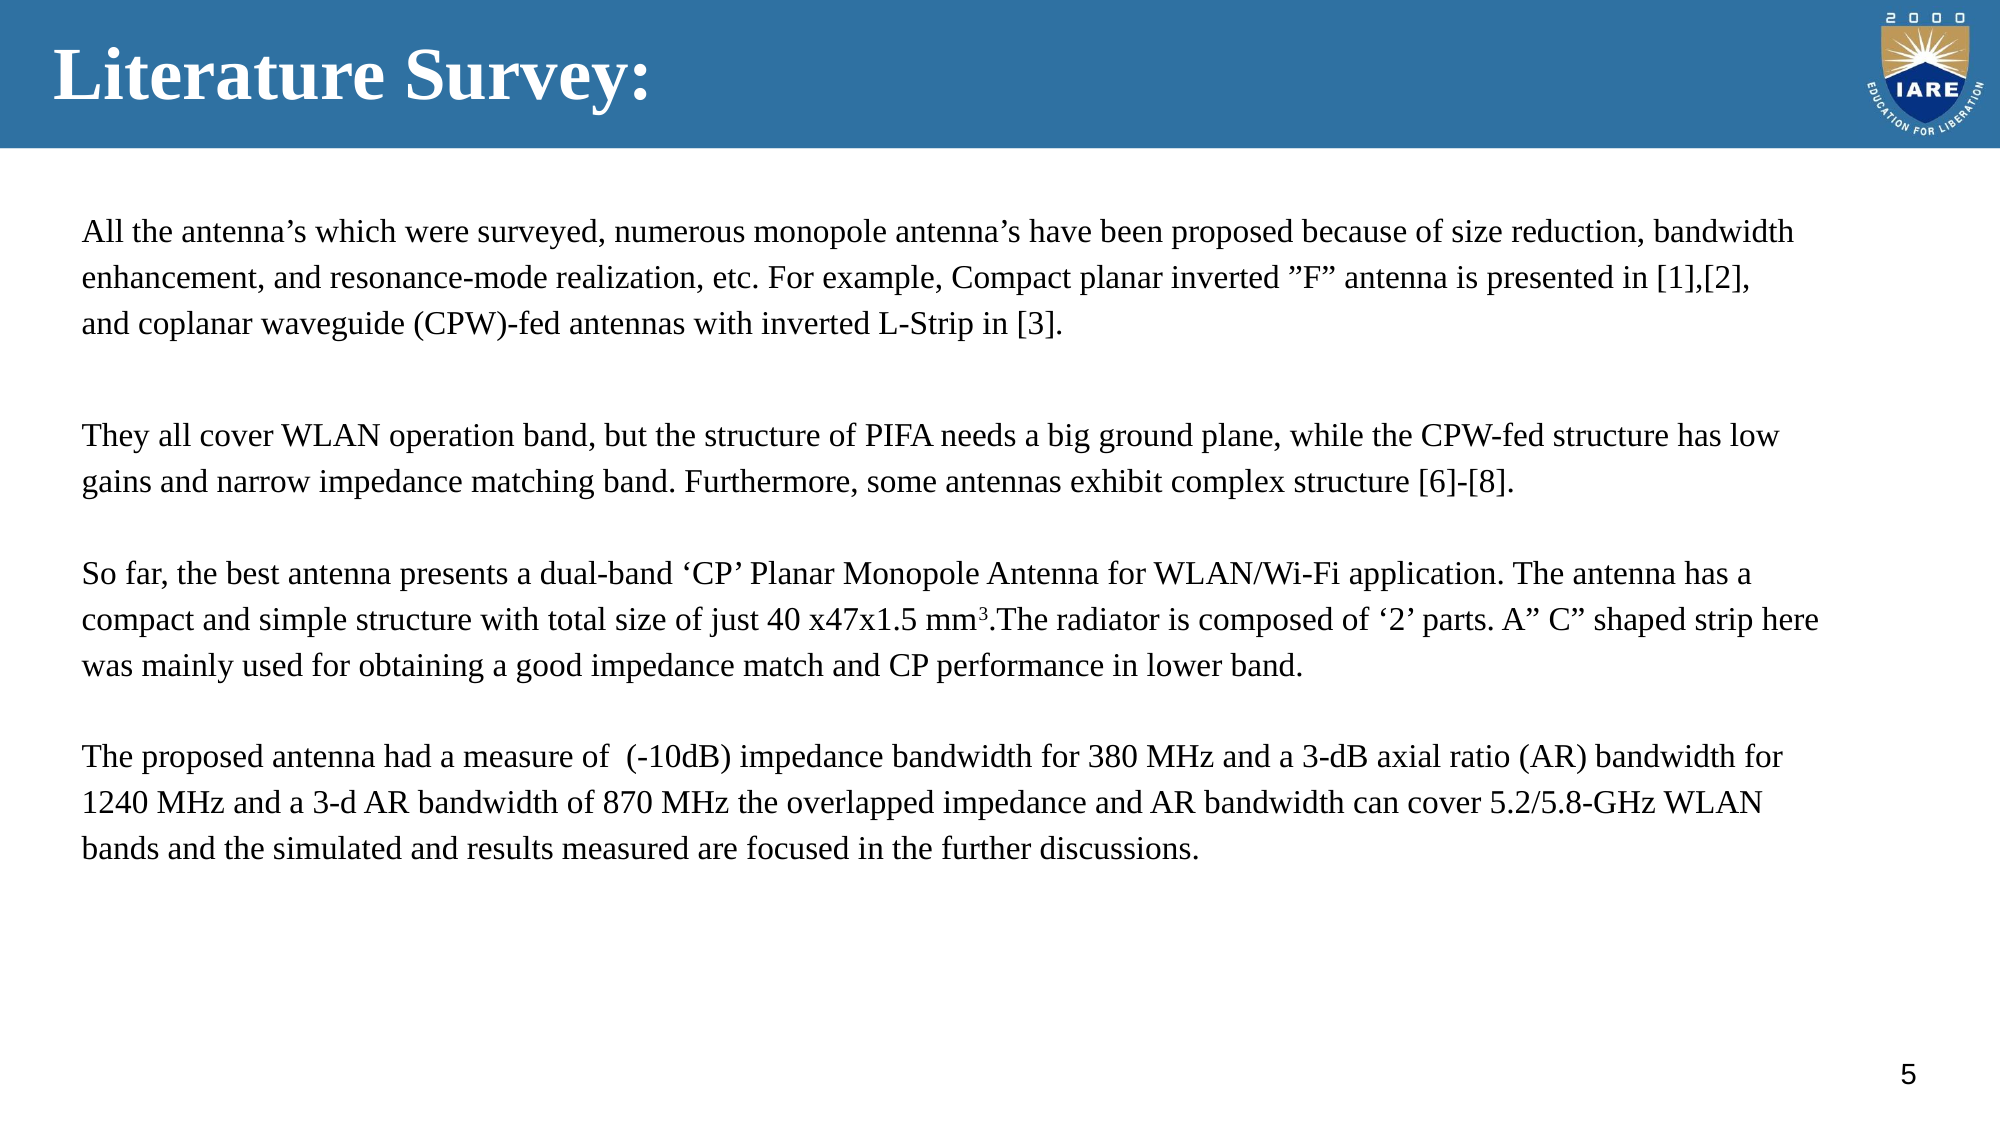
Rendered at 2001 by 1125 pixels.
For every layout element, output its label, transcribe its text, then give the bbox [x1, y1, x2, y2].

title Literature Survey: [39, 16, 1890, 124]
picture [1858, 6, 1992, 143]
subtitle All the antenna’s which were surveyed, numerous monopole antenna’s have been proposed because of size reduction, bandwidth enhancement, and resonance-mode realization, etc. For example, Compact planar inverted ”F” antenna is presented in [1],[2], and coplanar waveguide (CPW)-fed antennas with inverted L-Strip in [3]. They all cover WLAN operation band, but the structure of PIFA needs a big ground plane, while the CPW-fed structure has low gains and narrow impedance matching band. Furthermore, some antennas exhibit complex structure [6]-[8]. So far, the best antenna presents a dual-band ‘CP’ Planar Monopole Antenna for WLAN/Wi-Fi application. The antenna has a compact and simple structure with total size of just 40 x47x1.5 mm3.The radiator is composed of ‘2’ parts. A” C” shaped strip here was mainly used for obtaining a good impedance match and CP performance in lower band. The proposed antenna had a measure of (-10dB) impedance bandwidth for 380 MHz and a 3-dB axial ratio (AR) bandwidth for 1240 MHz and a 3-d AR bandwidth of 870 MHz the overlapped impedance and AR bandwidth can cover 5.2/5.8-GHz WLAN bands and the simulated and results measured are focused in the further discussions. [66, 196, 1847, 894]
slide_number 5 [1885, 1048, 2000, 1108]
